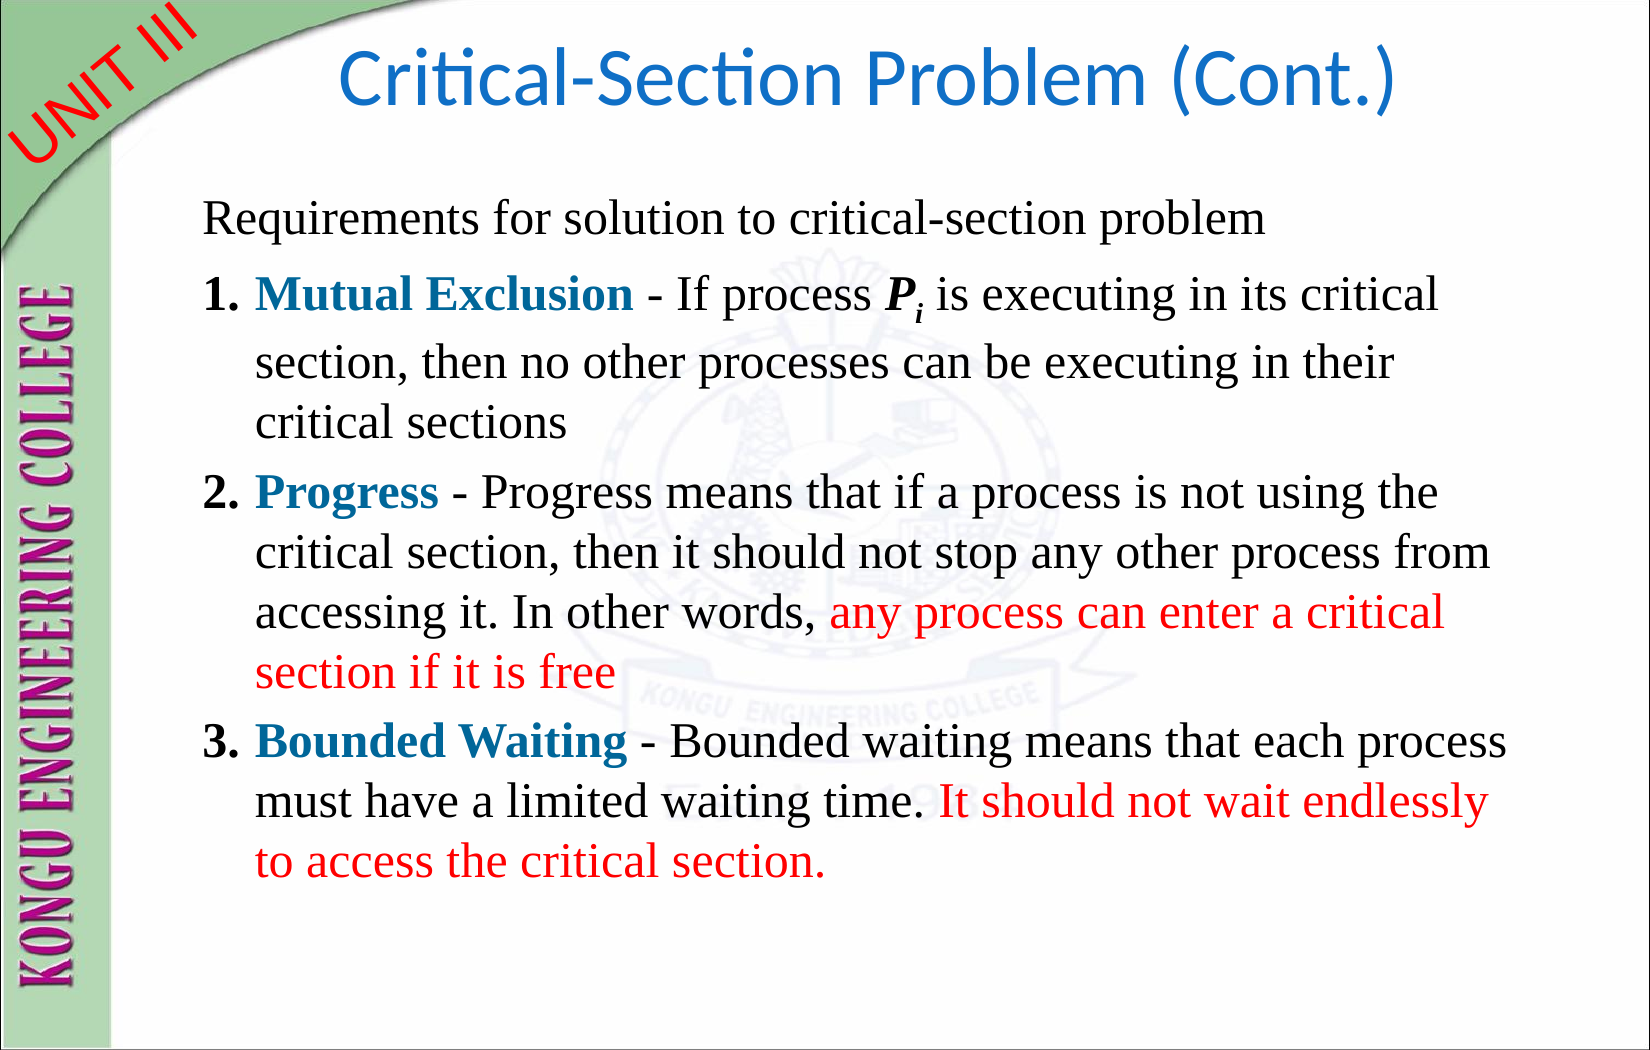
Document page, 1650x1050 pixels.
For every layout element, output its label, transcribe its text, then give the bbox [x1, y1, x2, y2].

text_box Requirements for solution to critical-section problem [187, 177, 1290, 253]
title Critical-Section Problem (Cont.) [250, 34, 1488, 123]
picture [0, 0, 1650, 1050]
list Mutual Exclusion - If process Pi is executing in its critical section, then no other processes can be executing in their critical sections Progress - Progress means that if a process is not using the critical section, then it should not stop any other process from accessing it. In other words, any process can enter a critical section if it is free Bounded Waiting - Bounded waiting means that each process must have a limited waiting time. It should not wait endlessly to access the critical section. [187, 253, 1537, 947]
